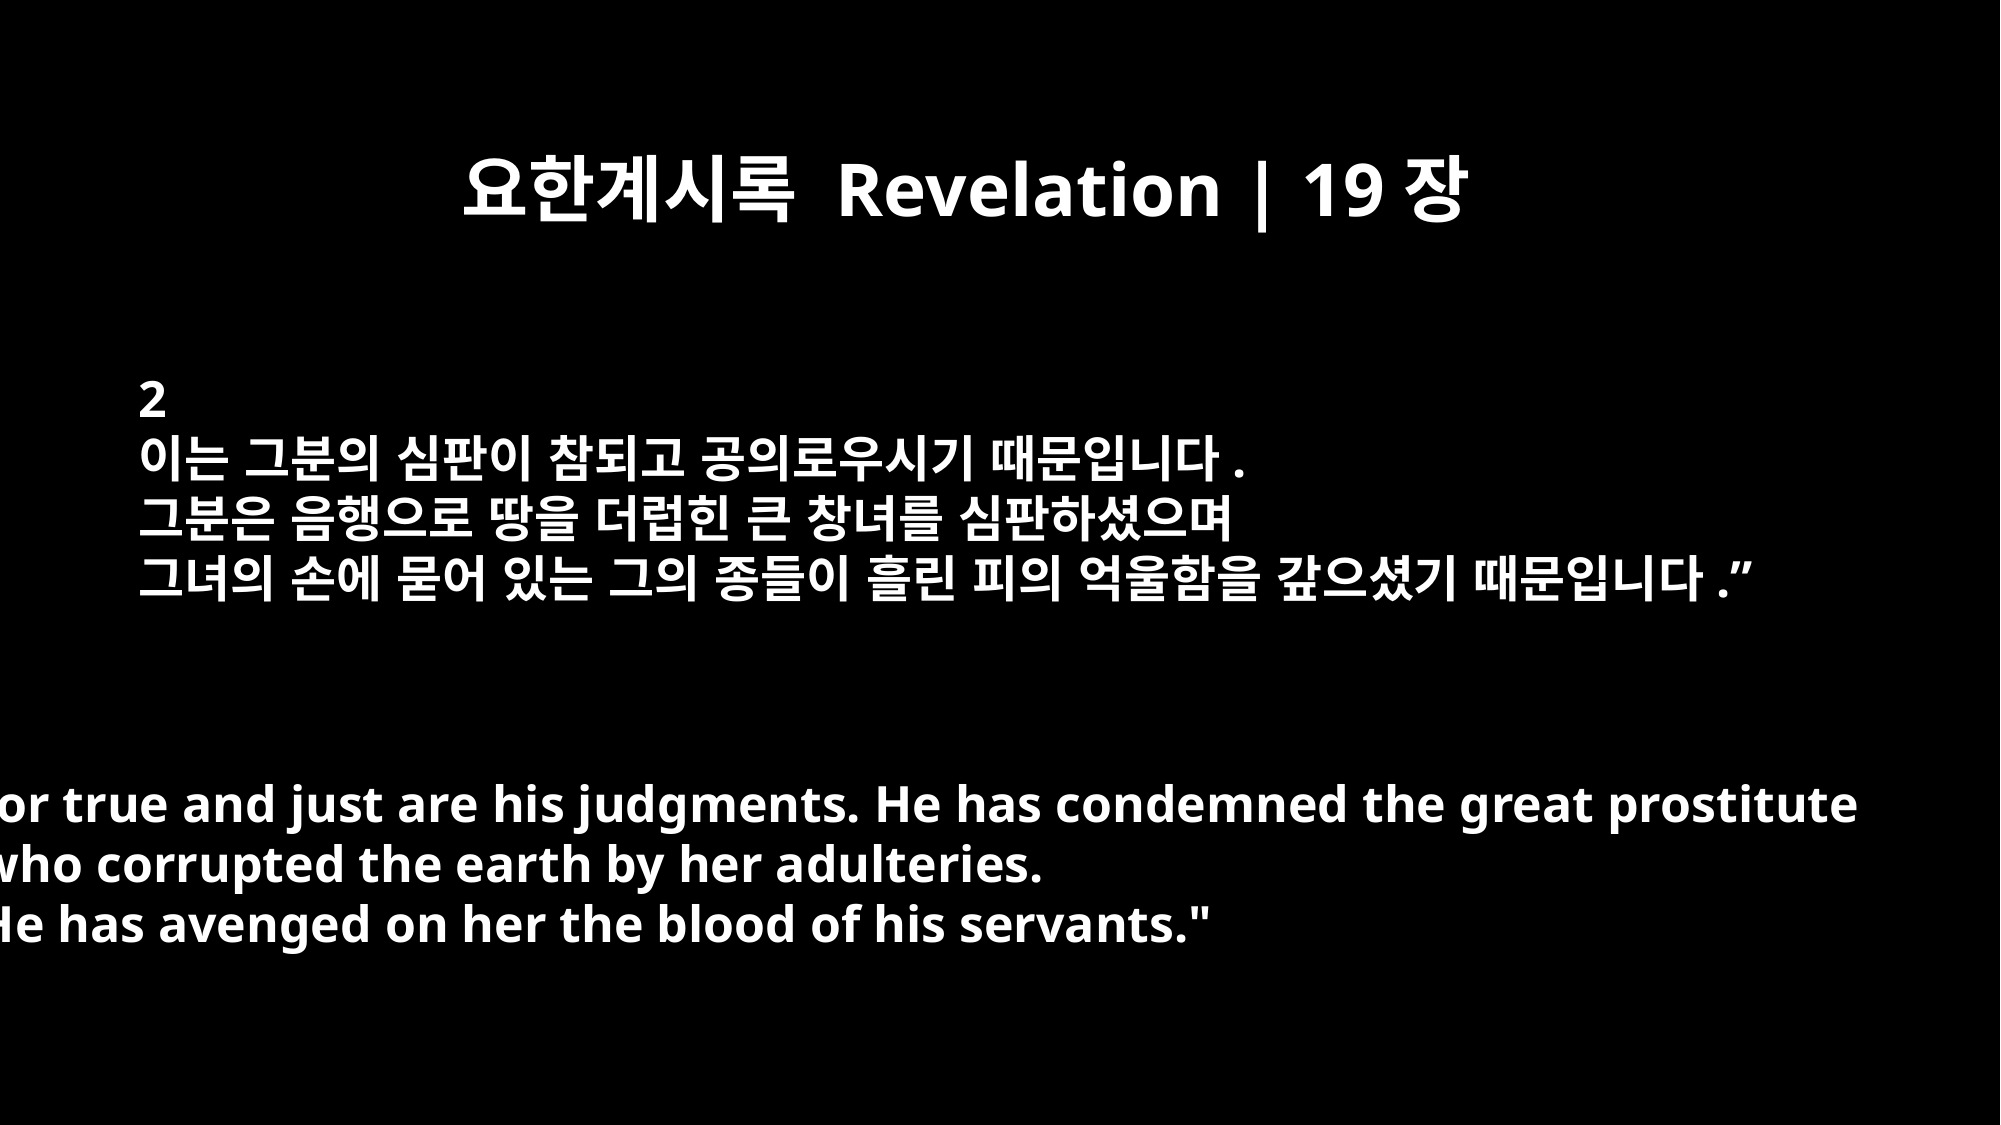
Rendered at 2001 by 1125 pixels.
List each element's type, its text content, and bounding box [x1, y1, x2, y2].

text_box for true and just are his judgments. He has condemned the great prostitute who corrupted the earth by her adulteries. He has avenged on her the blood of his servants." [0, 764, 1875, 960]
text_box 요한계시록 Revelation | 19장 [446, 136, 1486, 239]
text_box 2 이는 그분의 심판이 참되고 공의로우시기 때문입니다. 그분은 음행으로 땅을 더럽힌 큰 창녀를 심판하셨으며 그녀의 손에 묻어 있는 그의 종들이 흘린 피의 억울함을 갚으셨기 때문입니다.” [123, 359, 1769, 615]
